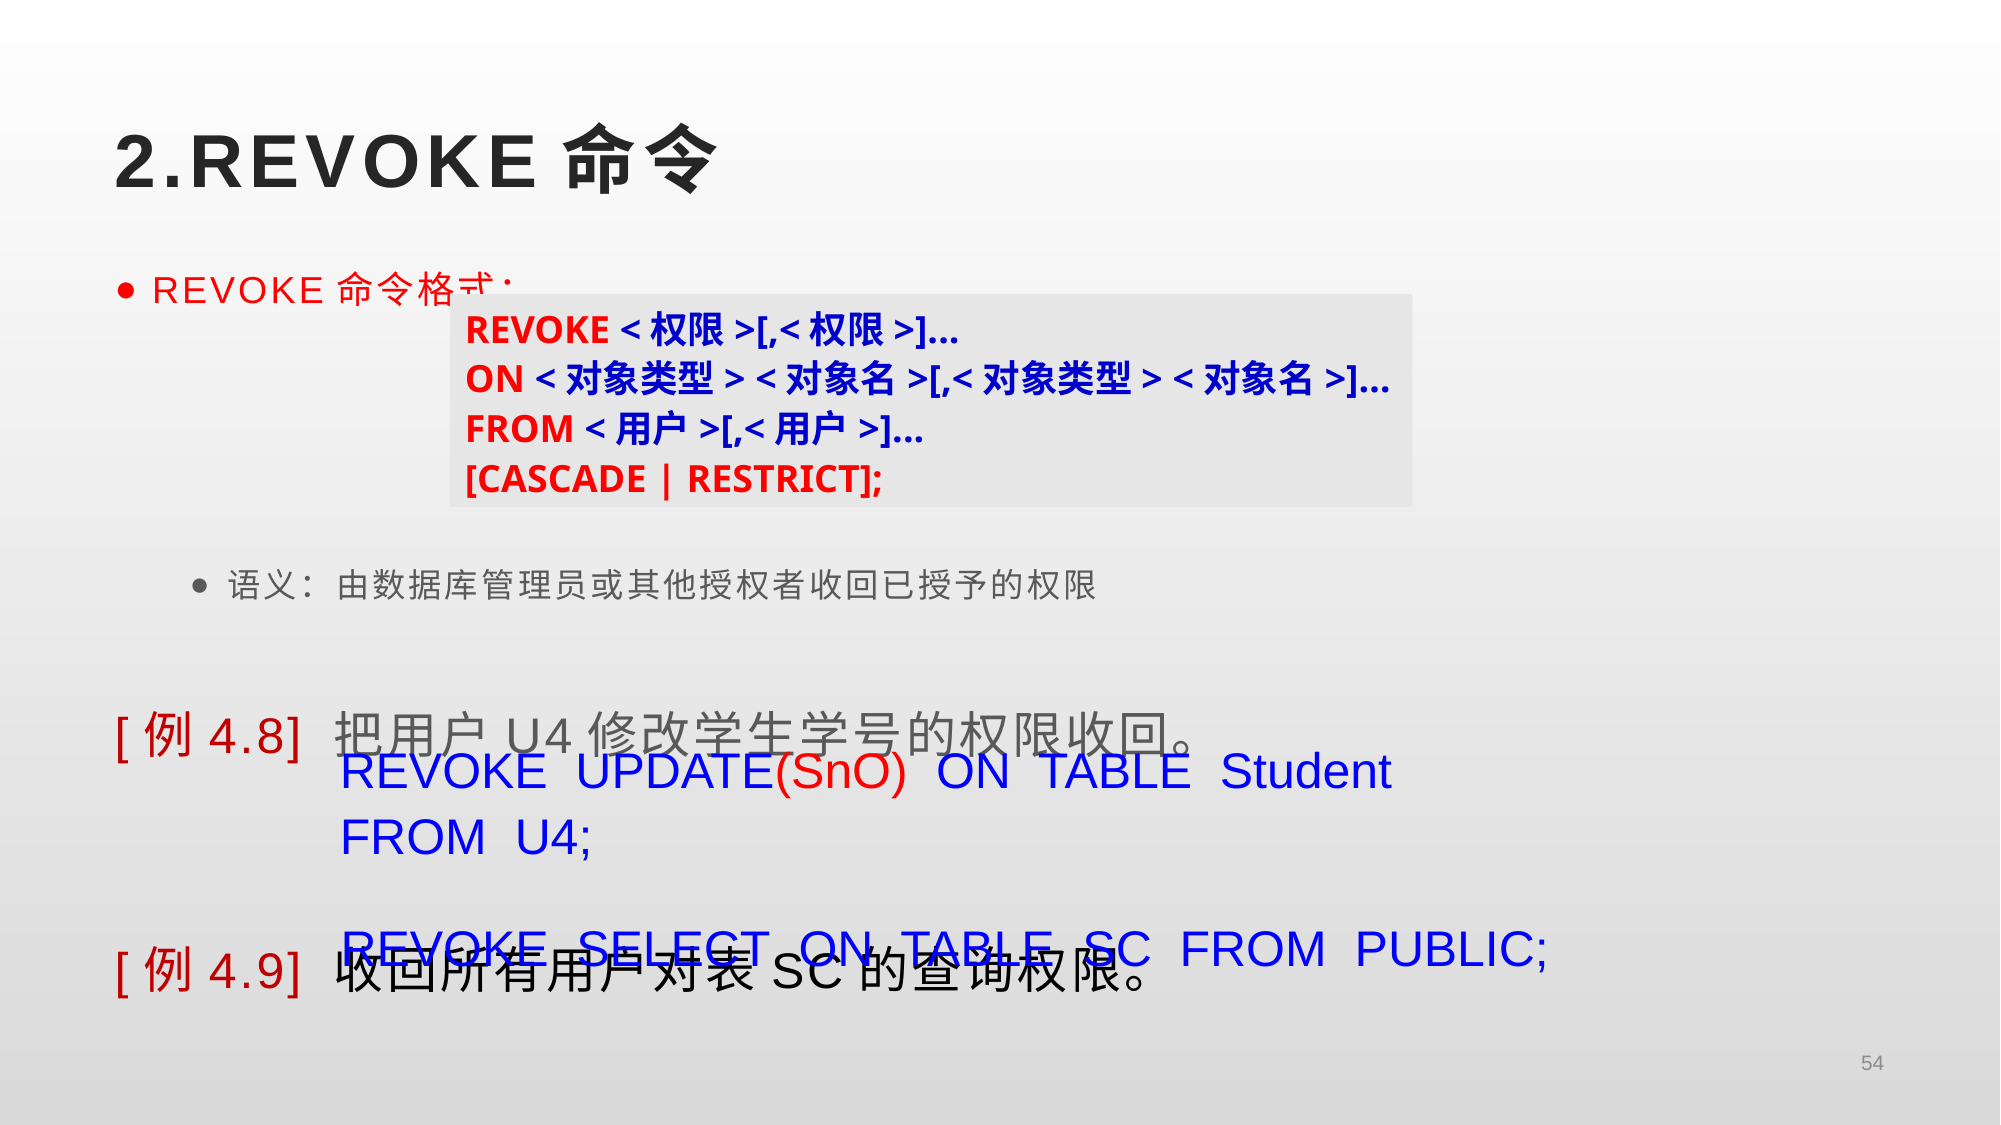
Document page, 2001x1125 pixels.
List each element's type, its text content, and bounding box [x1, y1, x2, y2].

slide_number 54 [1456, 1035, 1900, 1088]
text_box REVOKE SELECT ON TABLE SC FROM PUBLIC; [325, 903, 1576, 985]
title 2.REVOKE命令 [99, 99, 1900, 216]
text_box REVOKE UPDATE(SnO) ON TABLE Student FROM U4; [324, 724, 1575, 872]
text_box REVOKE <权限>[,<权限>]... ON <对象类型> <对象名>[,<对象类型> <对象名>]… FROM <用户>[,<用户>]... [CASCADE | RESTRICT]; [449, 294, 1413, 507]
list REVOKE命令格式： 语义：由数据库管理员或其他授权者收回已授予的权限 [例4.8] 把用户U4修改学生学号的权限收回。 [例4.9] 收回所有用户对表SC的查询权限。 [99, 244, 1900, 1026]
